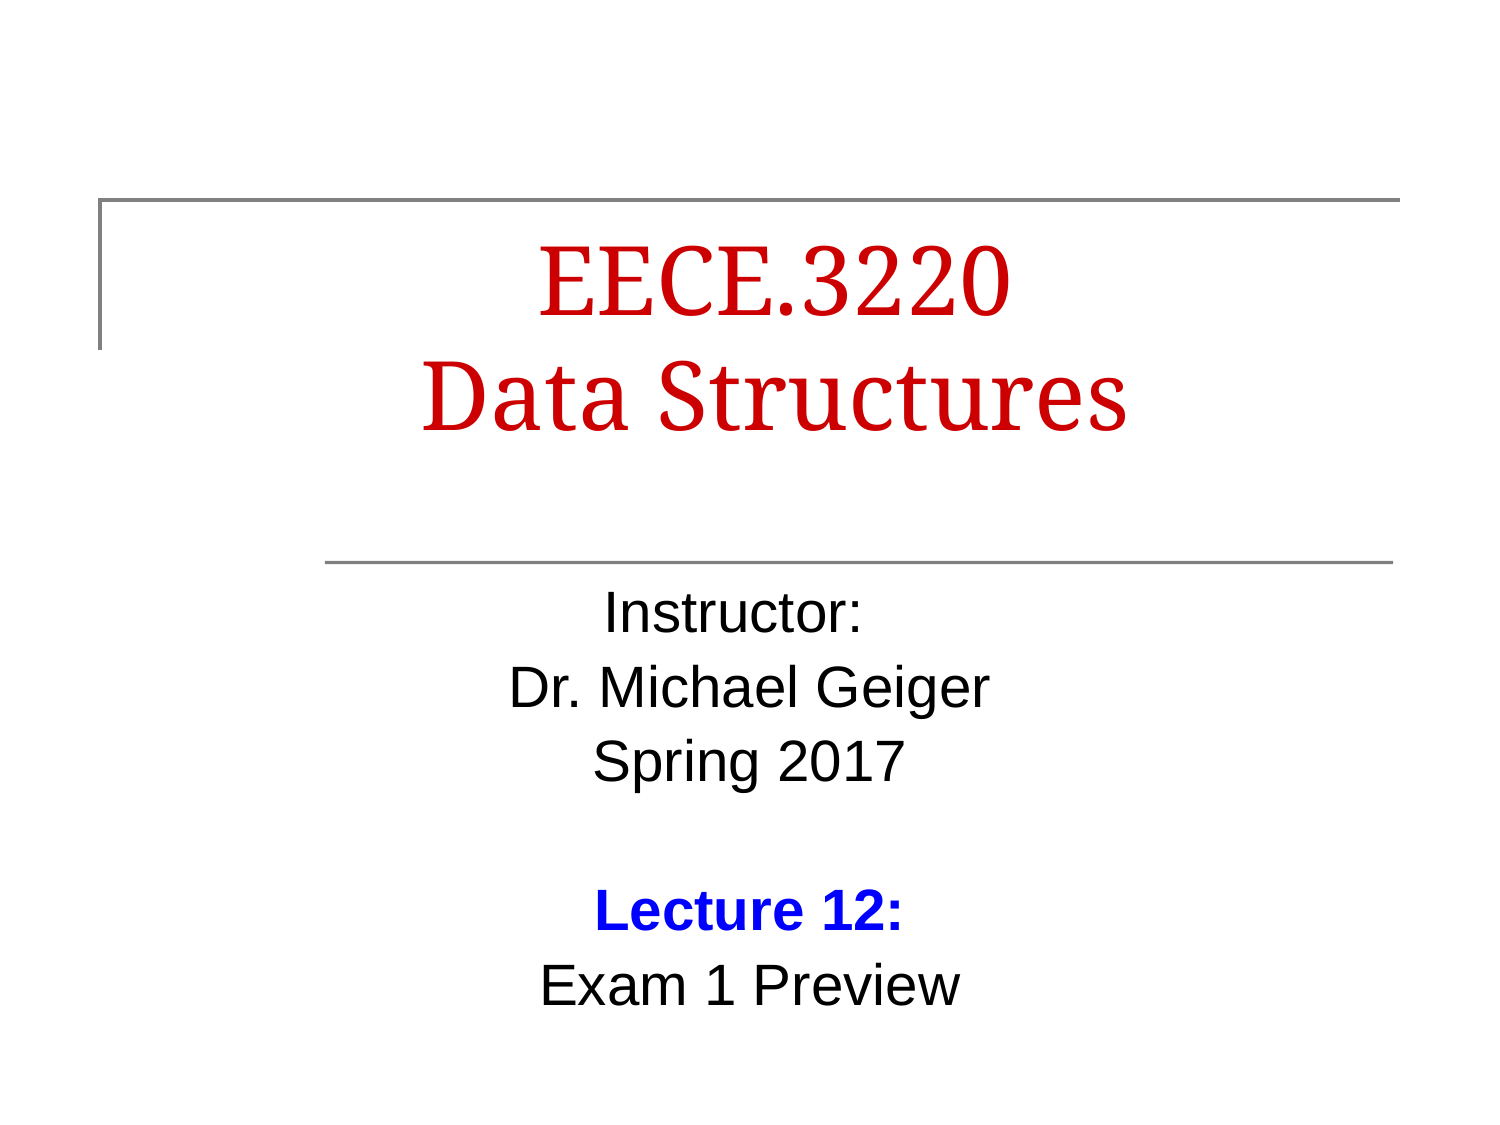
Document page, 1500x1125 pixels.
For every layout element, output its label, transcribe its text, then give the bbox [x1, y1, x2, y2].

subtitle Instructor: Dr. Michael Geiger Spring 2017 Lecture 12: Exam 1 Preview [0, 575, 1500, 1075]
title EECE.3220 Data Structures [150, 212, 1401, 563]
